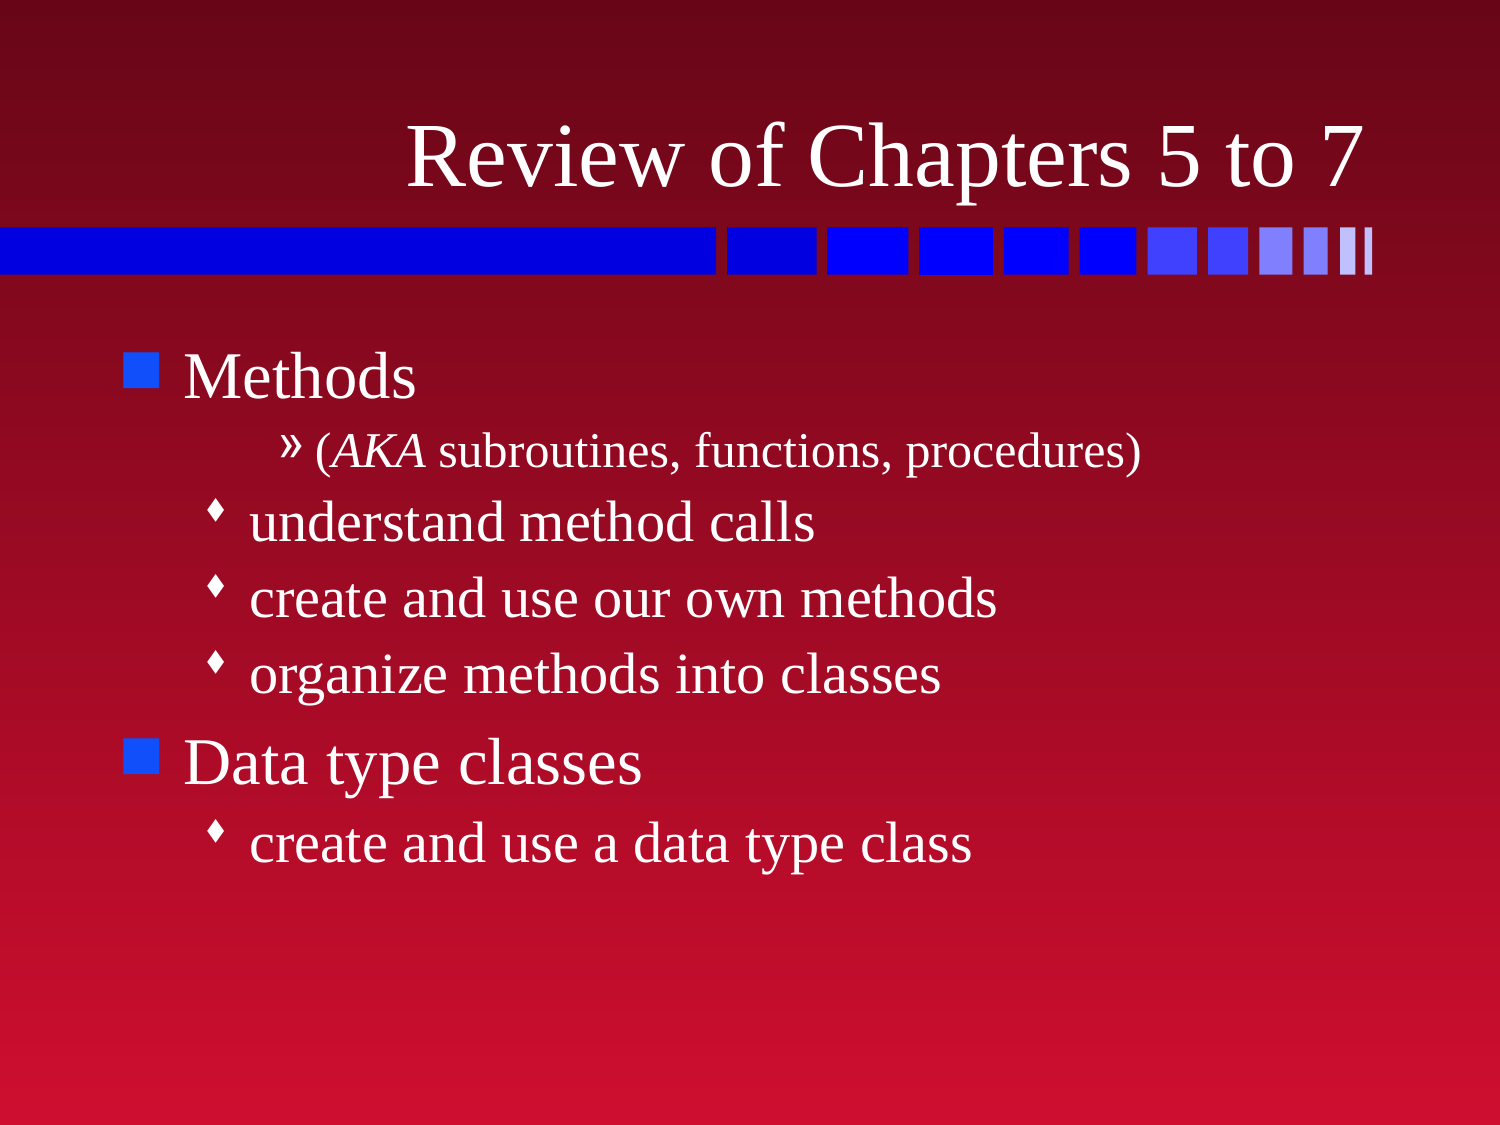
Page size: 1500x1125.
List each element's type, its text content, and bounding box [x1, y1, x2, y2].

title Review of Chapters 5 to 7 [109, 27, 1383, 213]
list Methods (AKA subroutines, functions, procedures) understand method calls create and use our own methods organize methods into classes Data type classes create and use a data type class [111, 324, 1388, 1012]
